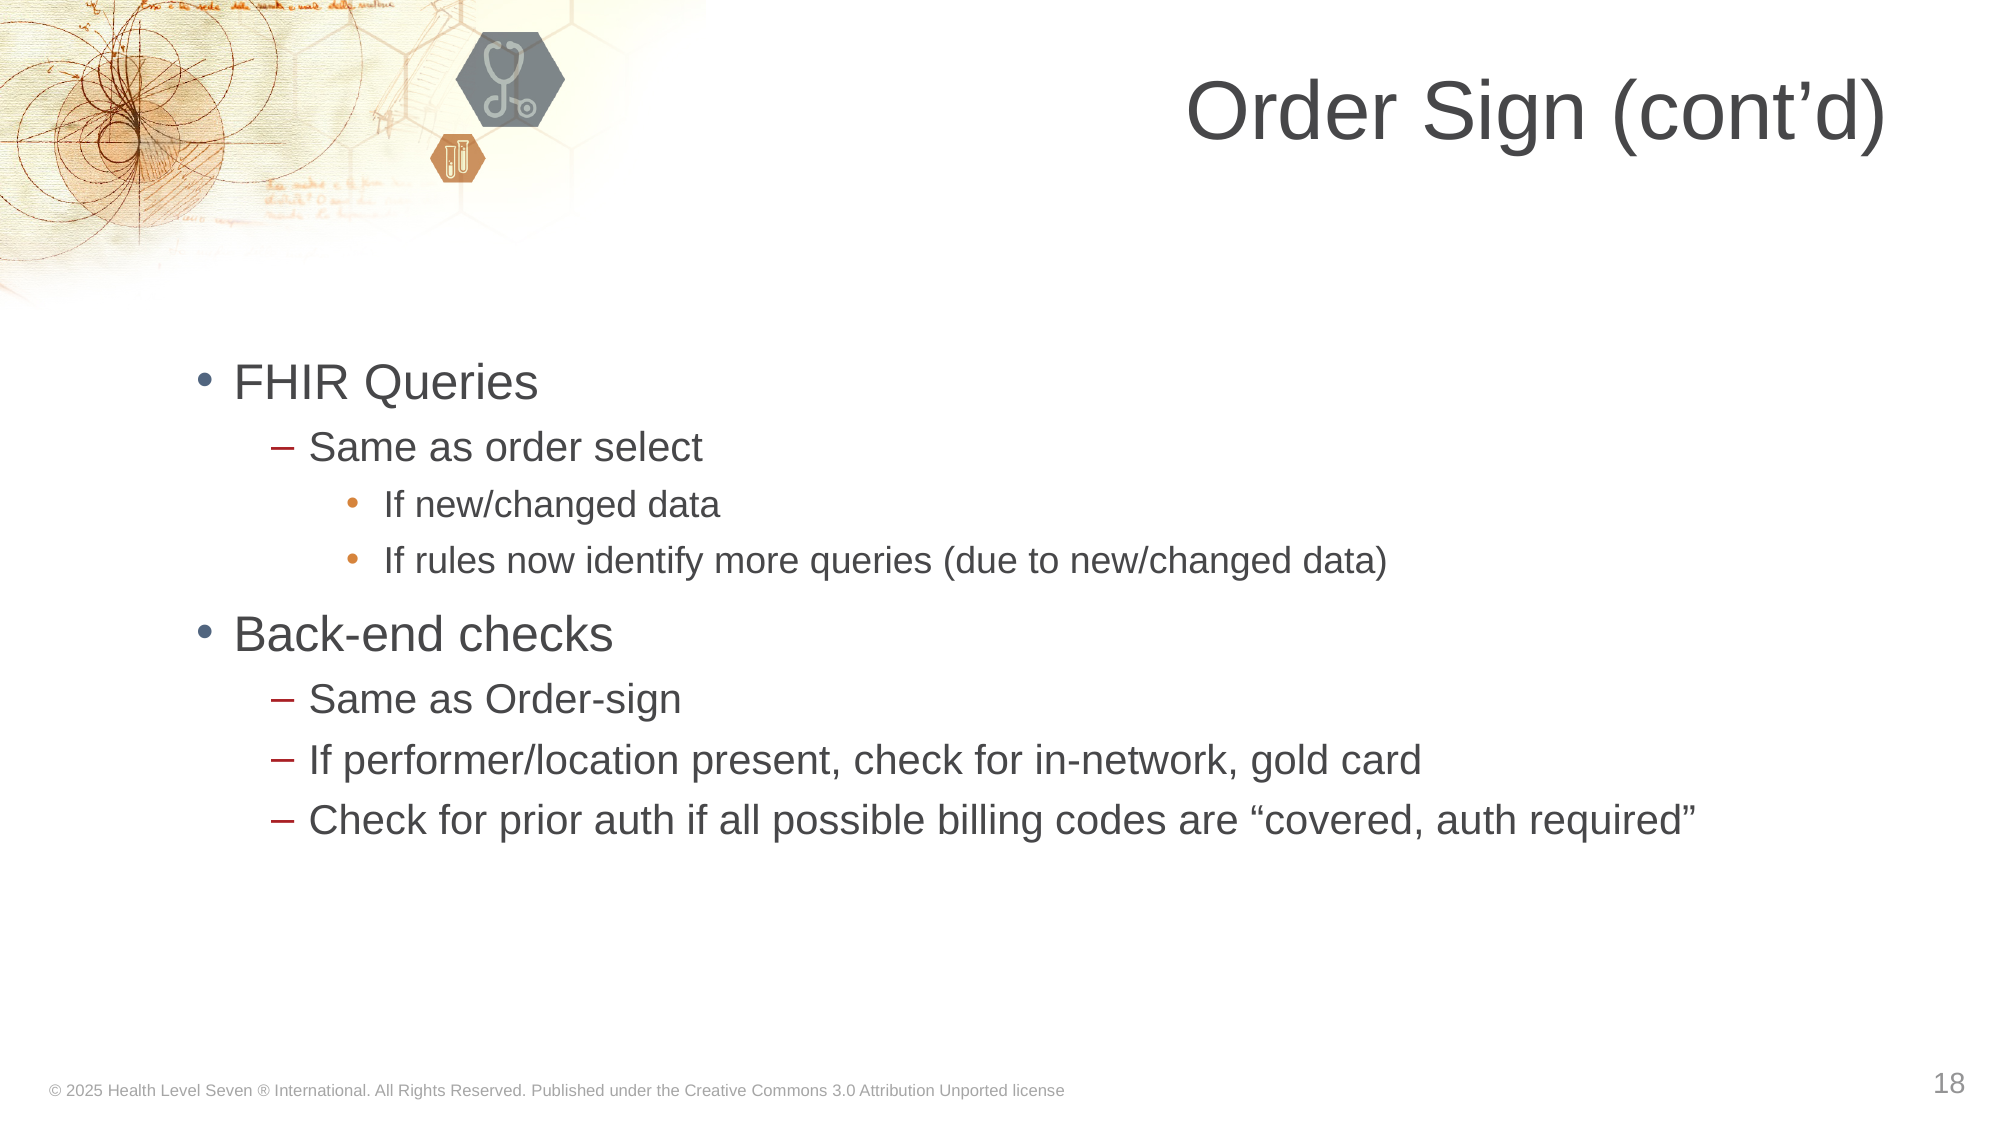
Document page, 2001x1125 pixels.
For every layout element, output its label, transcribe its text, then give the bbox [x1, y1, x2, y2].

list FHIR Queries Same as order select If new/changed data If rules now identify more queries (due to new/changed data) Back-end checks Same as Order-sign If performer/location present, check for in-network, gold card Check for prior auth if all possible billing codes are “covered, auth required” [181, 342, 1904, 1016]
picture [0, 0, 706, 310]
slide_number 18 [1515, 1064, 1966, 1125]
title Order Sign (cont’d) [648, 59, 1904, 188]
